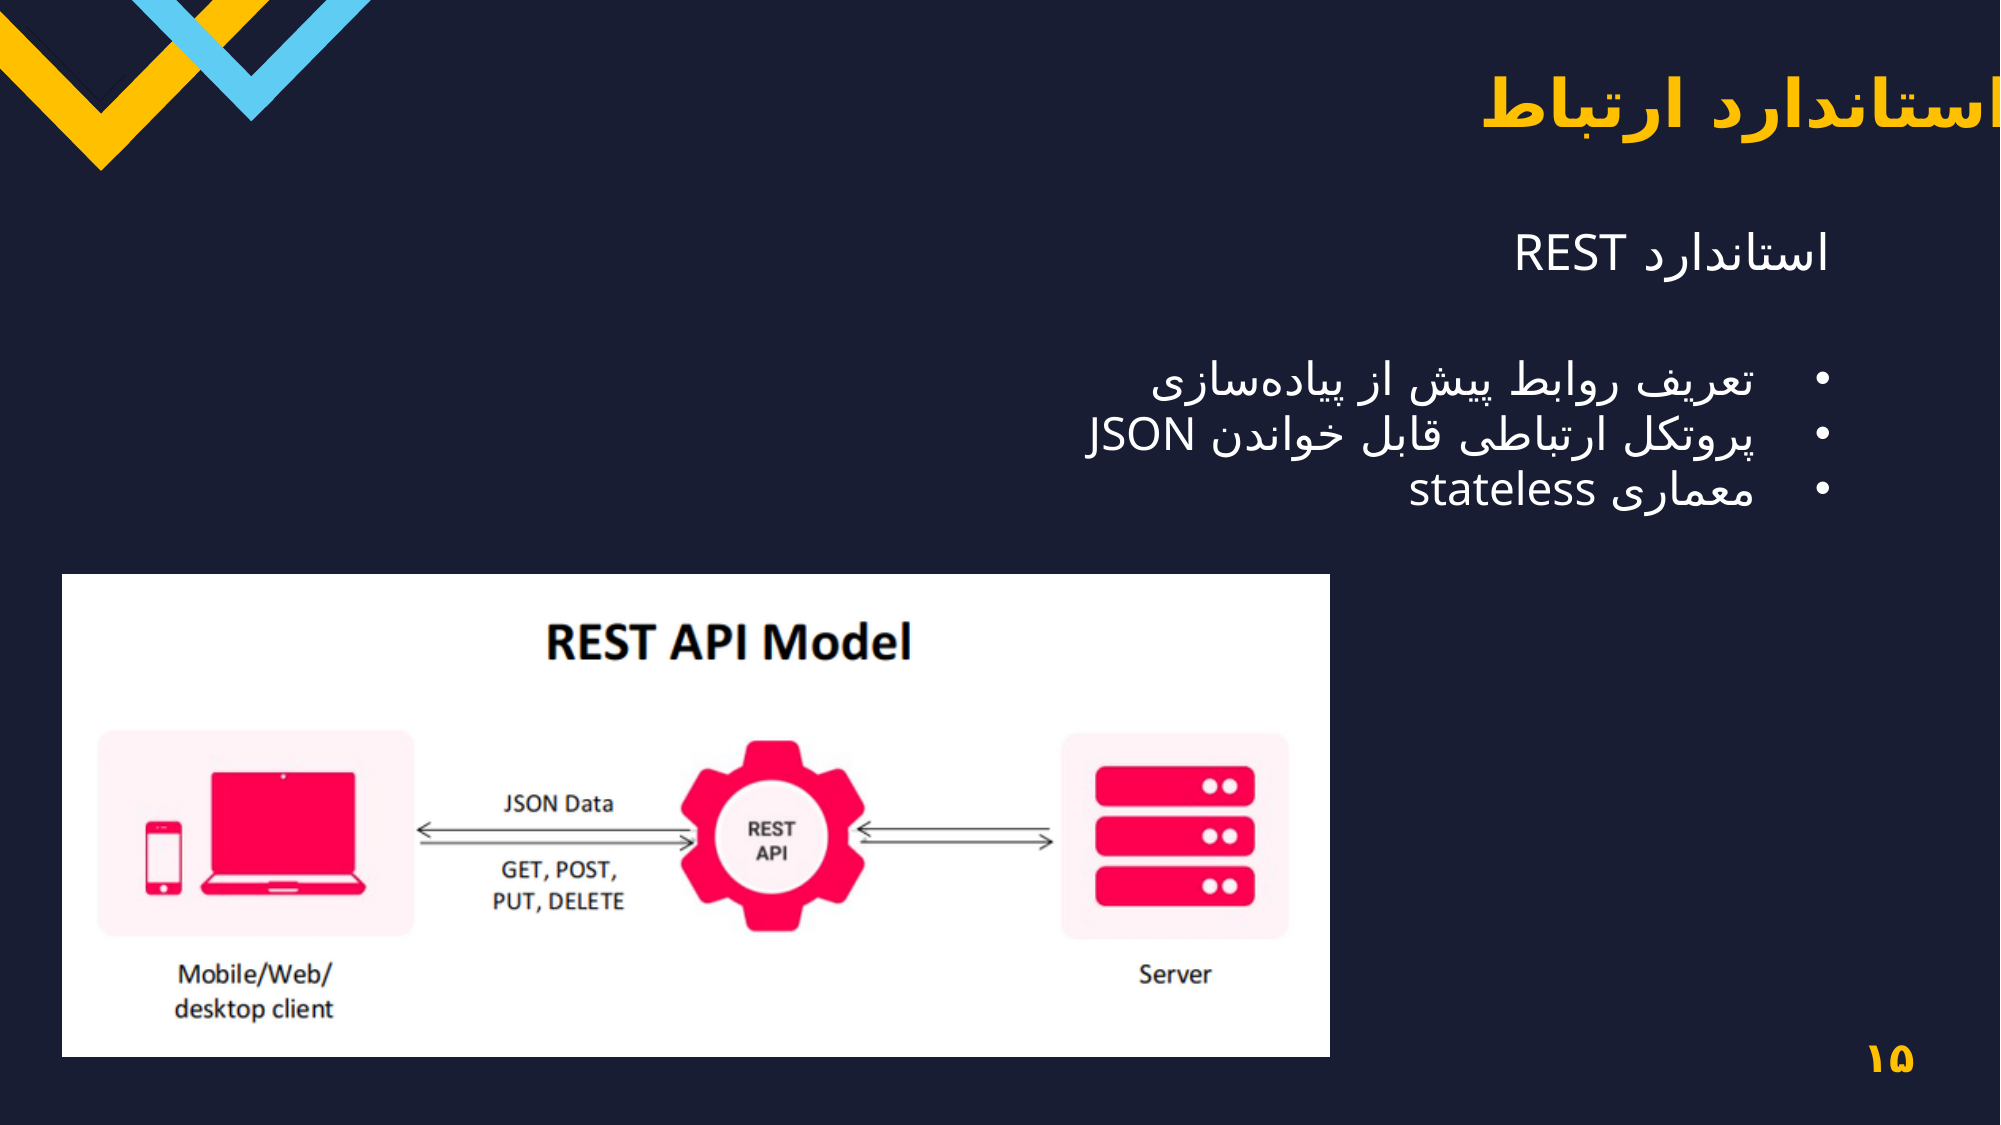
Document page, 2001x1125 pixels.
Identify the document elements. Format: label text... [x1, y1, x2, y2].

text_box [26, 0, 336, 141]
text_box استاندارد ارتباط [1464, 53, 2000, 148]
text_box استاندارد REST تعریف روابط پیش از پیاده‌سازی پروتکل ارتباطی قابل خواندن JSON معماری stateless [579, 212, 1846, 523]
picture [62, 574, 1330, 1057]
text_box ۱۵ [1845, 1023, 1934, 1089]
